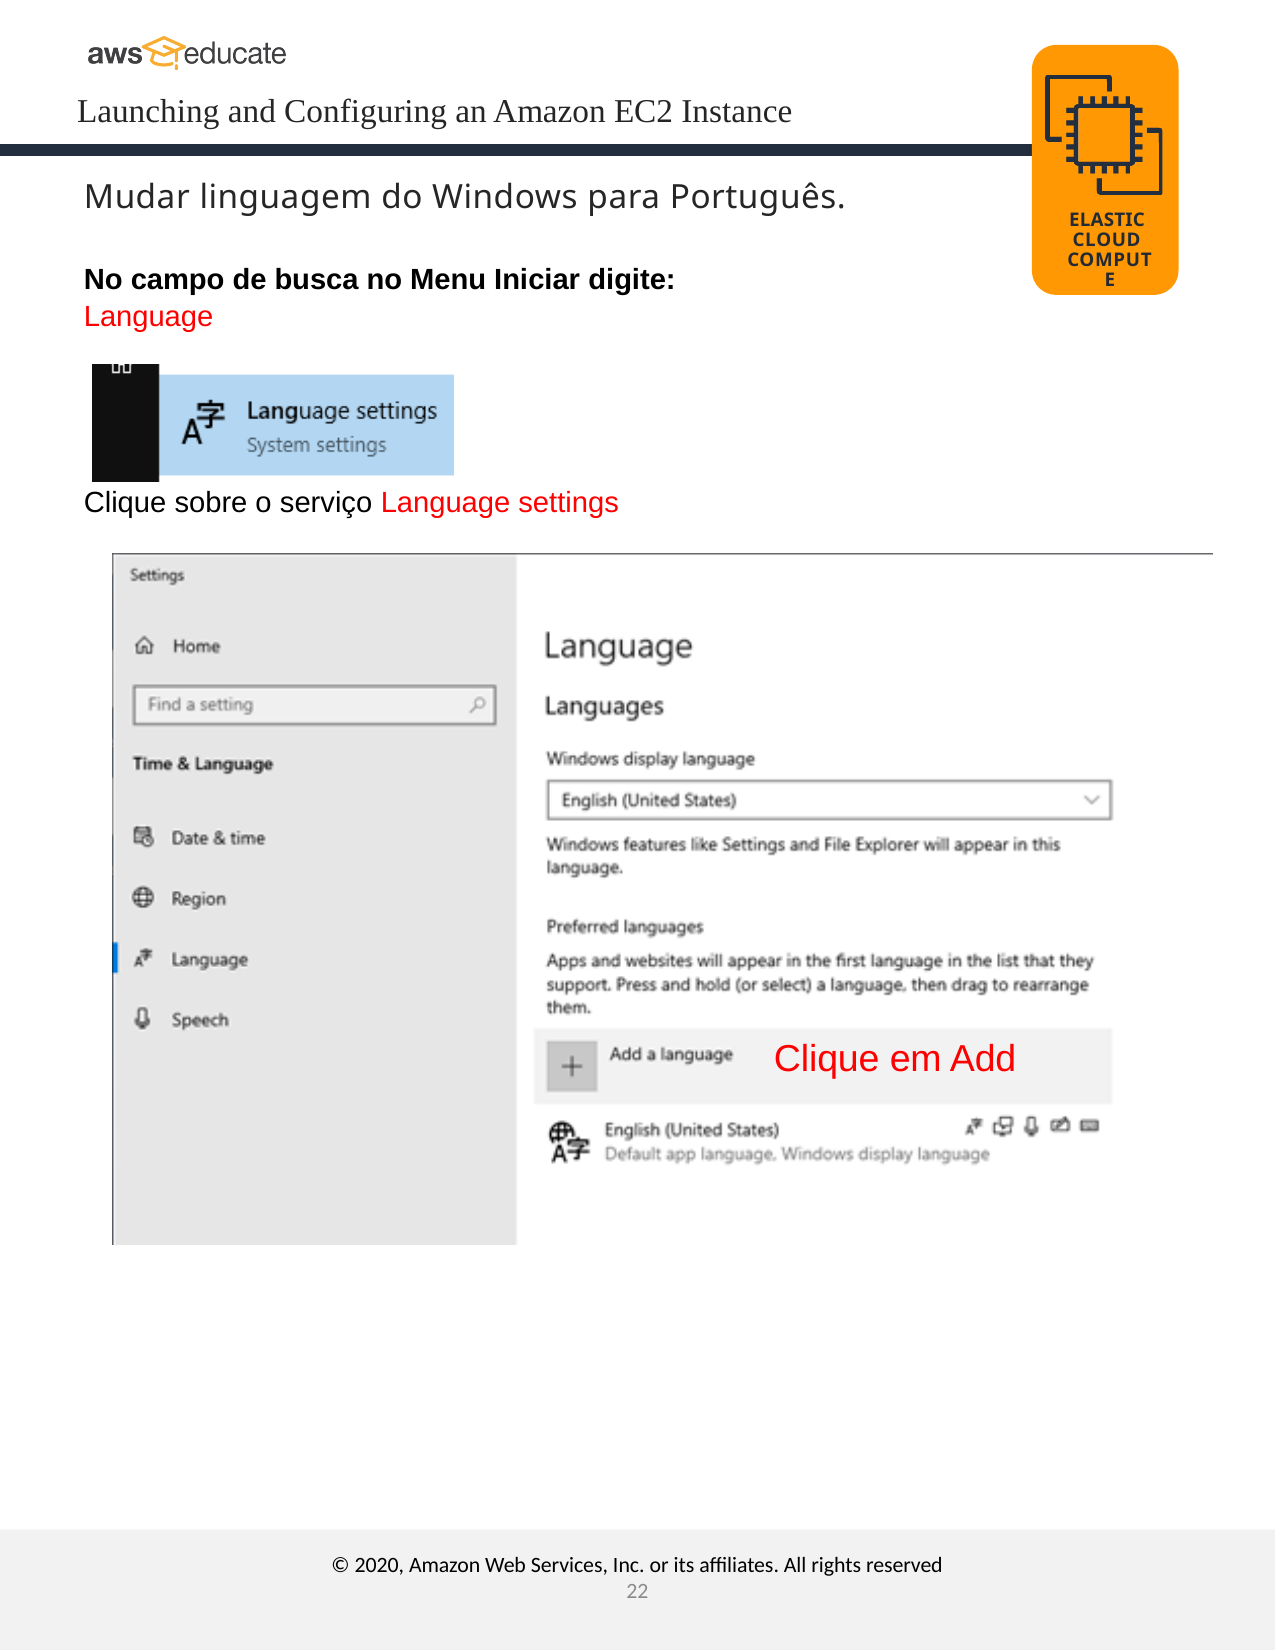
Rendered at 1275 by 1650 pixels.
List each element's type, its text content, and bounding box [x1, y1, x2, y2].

picture [112, 553, 1214, 1245]
text_box © 2020, Amazon Web Services, Inc. or its affiliates. All rights reserved 22 [0, 1529, 1275, 1650]
text_box Mudar linguagem do Windows para Português. [81, 173, 871, 219]
picture [1045, 75, 1163, 195]
text_box No campo de busca no Menu Iniciar digite: Language Clique sobre o serviço Language settings [81, 257, 1153, 705]
picture [87, 32, 287, 78]
picture [92, 363, 455, 482]
